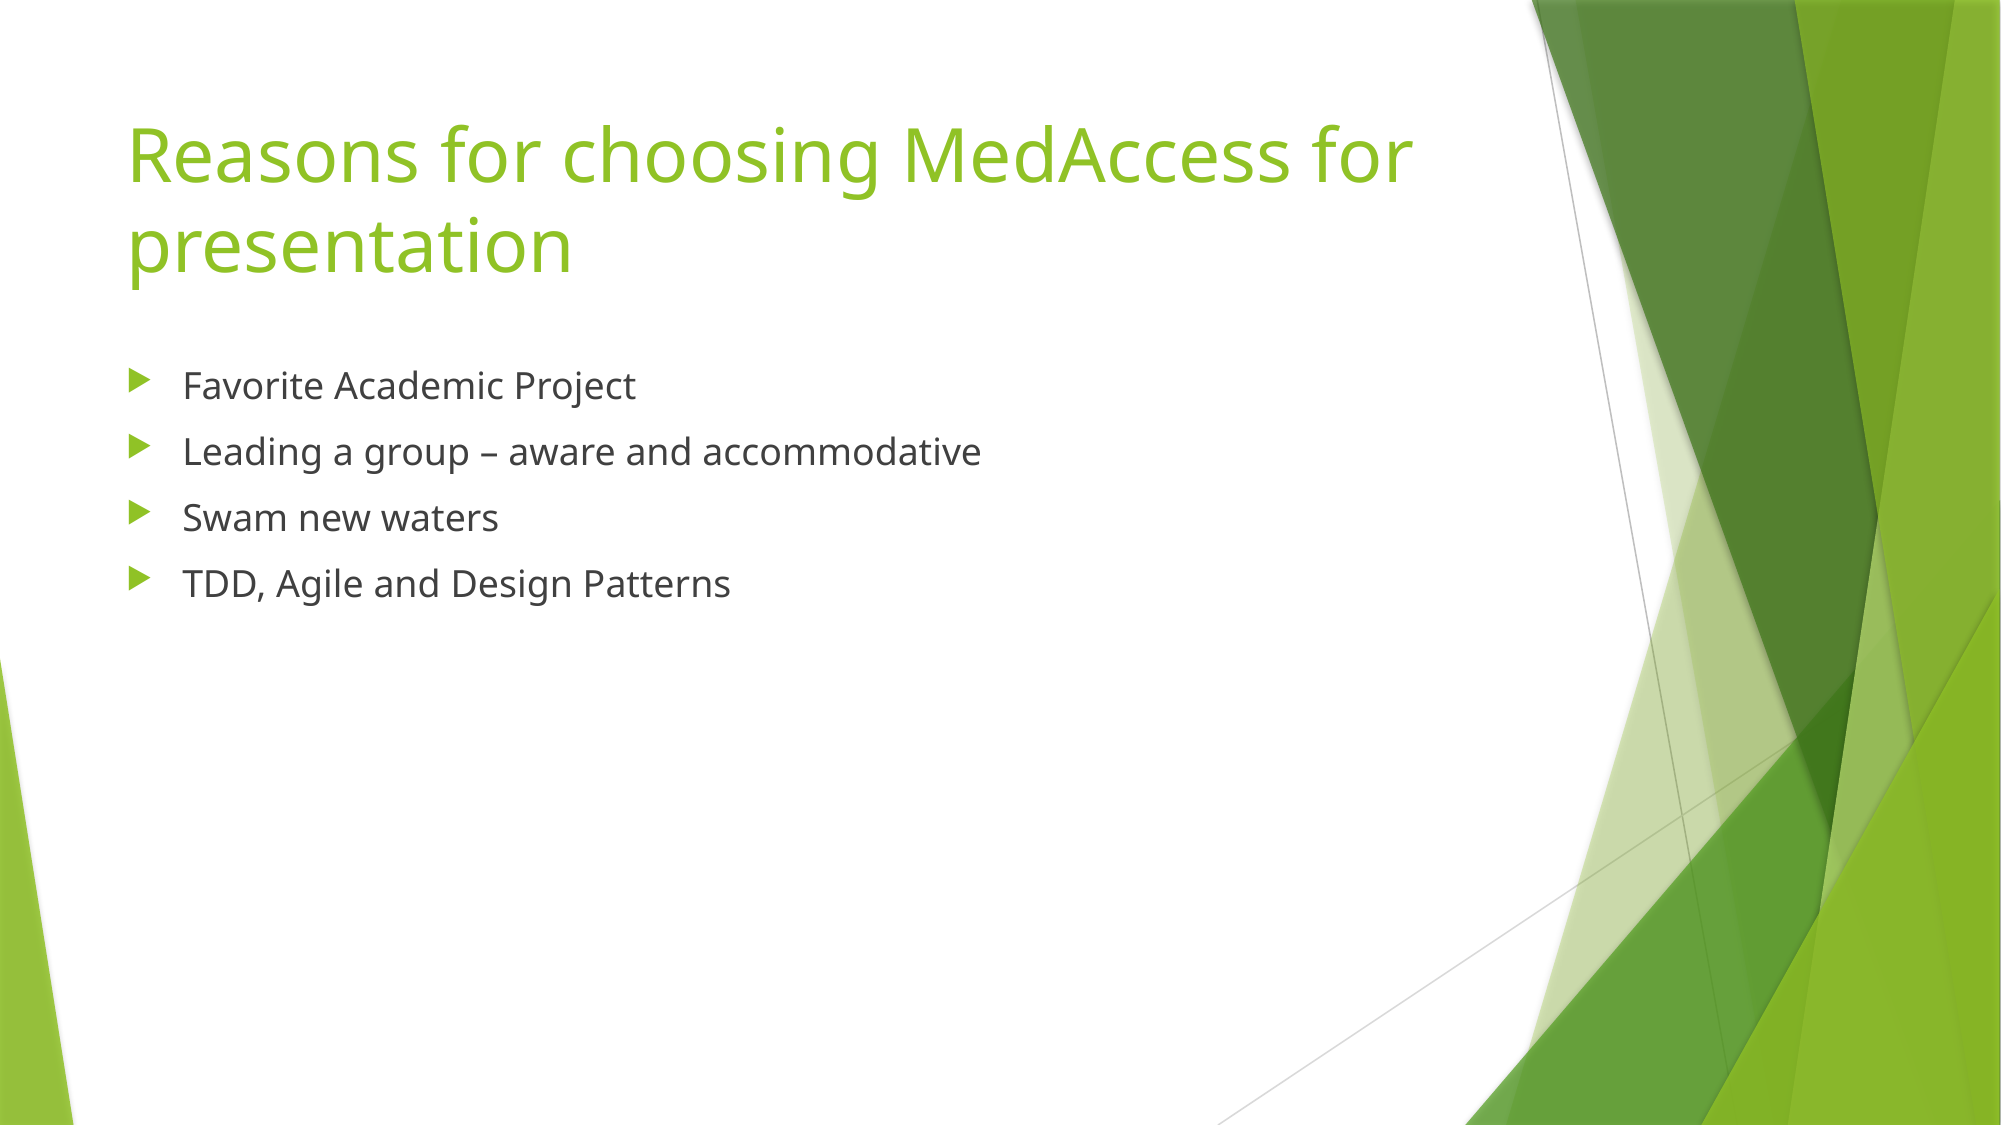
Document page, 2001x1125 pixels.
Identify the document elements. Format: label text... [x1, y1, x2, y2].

list Favorite Academic Project Leading a group – aware and accommodative Swam new waters TDD, Agile and Design Patterns [111, 354, 1522, 992]
title Reasons for choosing MedAccess for presentation [111, 99, 1522, 317]
